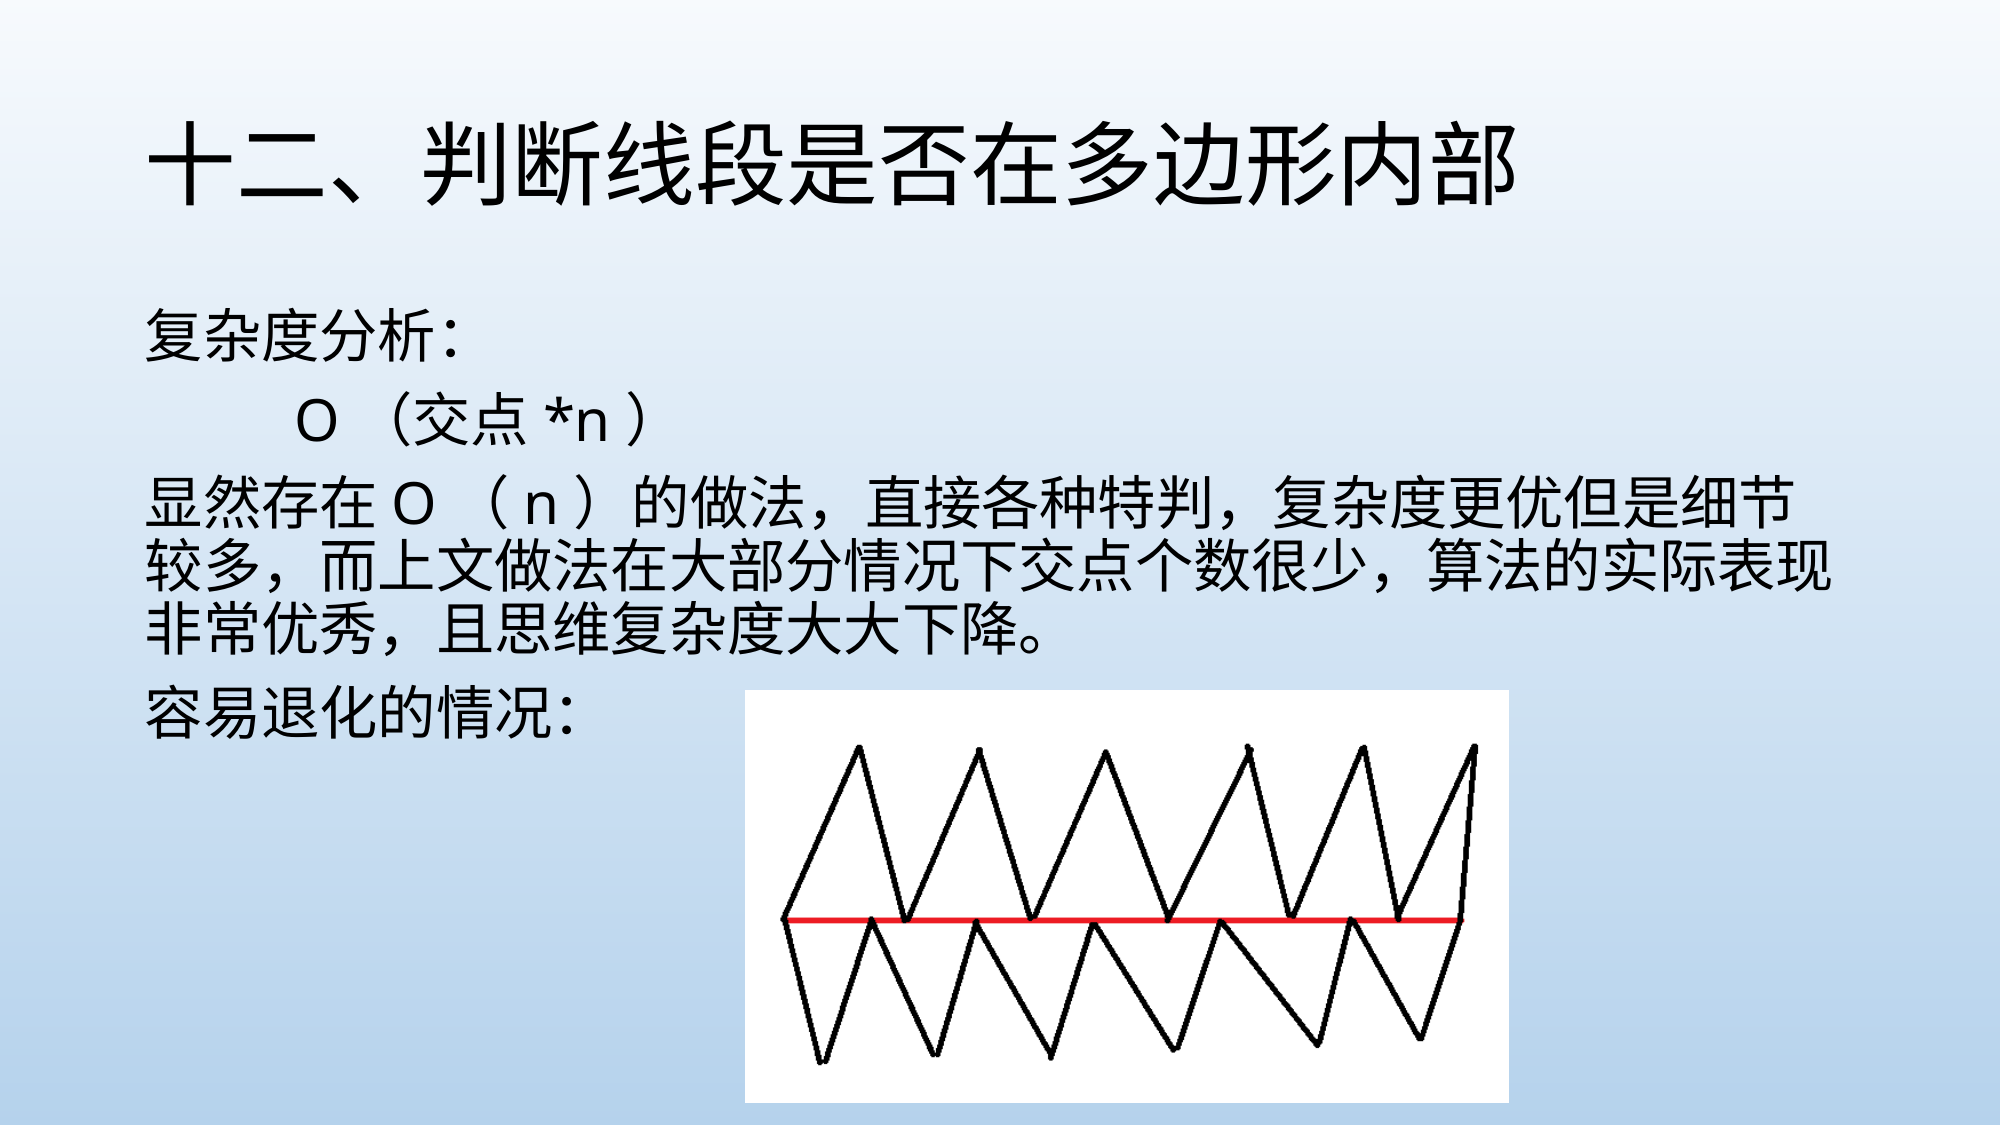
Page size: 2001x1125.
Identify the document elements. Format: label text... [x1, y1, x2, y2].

title 十二、判断线段是否在多边形内部 [136, 59, 1863, 278]
picture [744, 690, 1509, 1104]
list 复杂度分析： O（交点*n） 显然存在O（n）的做法，直接各种特判，复杂度更优但是细节较多，而上文做法在大部分情况下交点个数很少，算法的实际表现非常优秀，且思维复杂度大大下降。 容易退化的情况： [136, 298, 1863, 1014]
